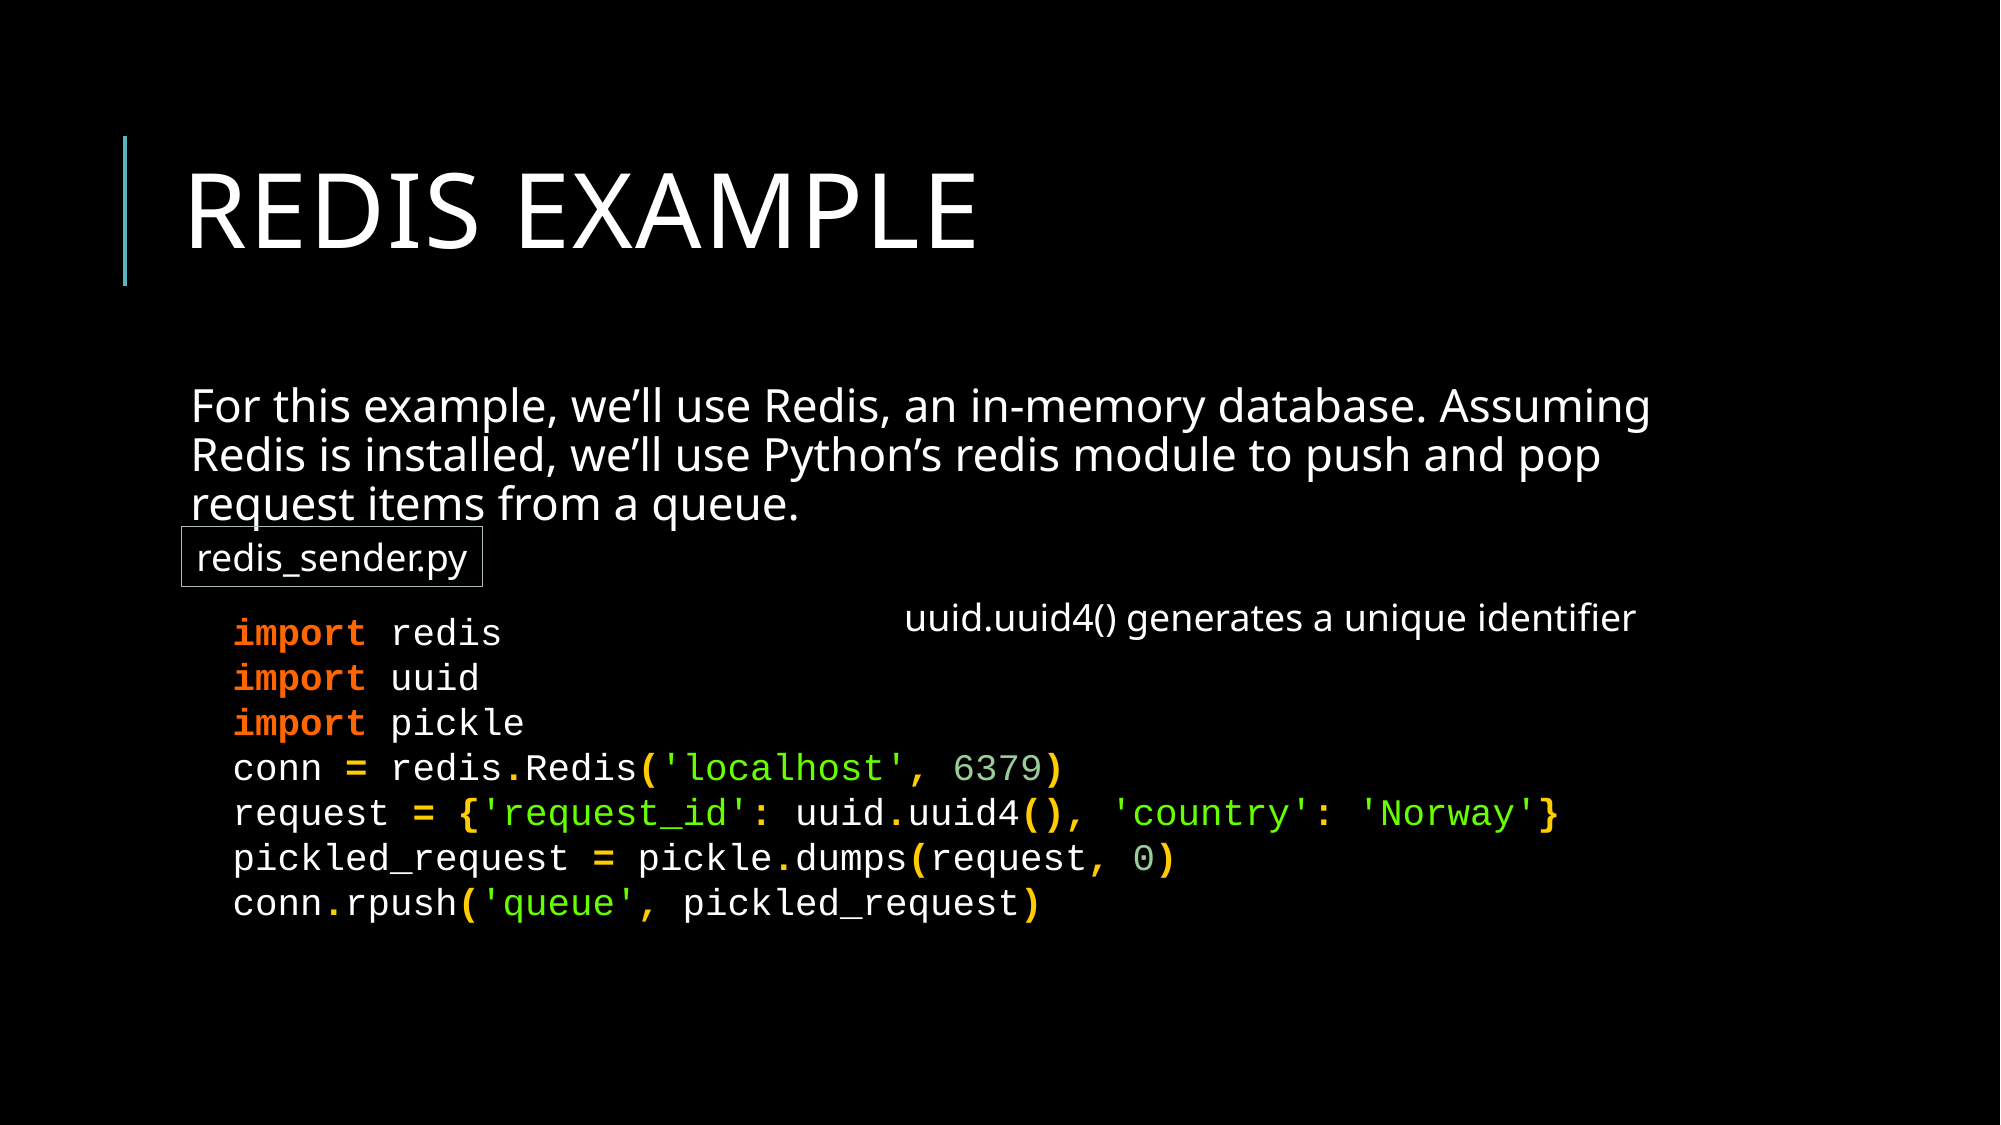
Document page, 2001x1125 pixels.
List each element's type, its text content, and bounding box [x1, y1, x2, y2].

title Redis example [168, 96, 1763, 342]
text_box import redis import uuid import pickle conn = redis.Redis('localhost', 6379) request = {'request_id': uuid.uuid4(), 'country': 'Norway'} pickled_request = pickle.dumps(request, 0) conn.rpush('queue', pickled_request) [217, 600, 1855, 930]
text_box uuid.uuid4() generates a unique identifier [889, 587, 1653, 647]
text_box redis_sender.py [181, 526, 483, 587]
list For this example, we’ll use Redis, an in-memory database. Assuming Redis is installed, we’ll use Python’s redis module to push and pop request items from a queue. [168, 375, 1763, 1035]
